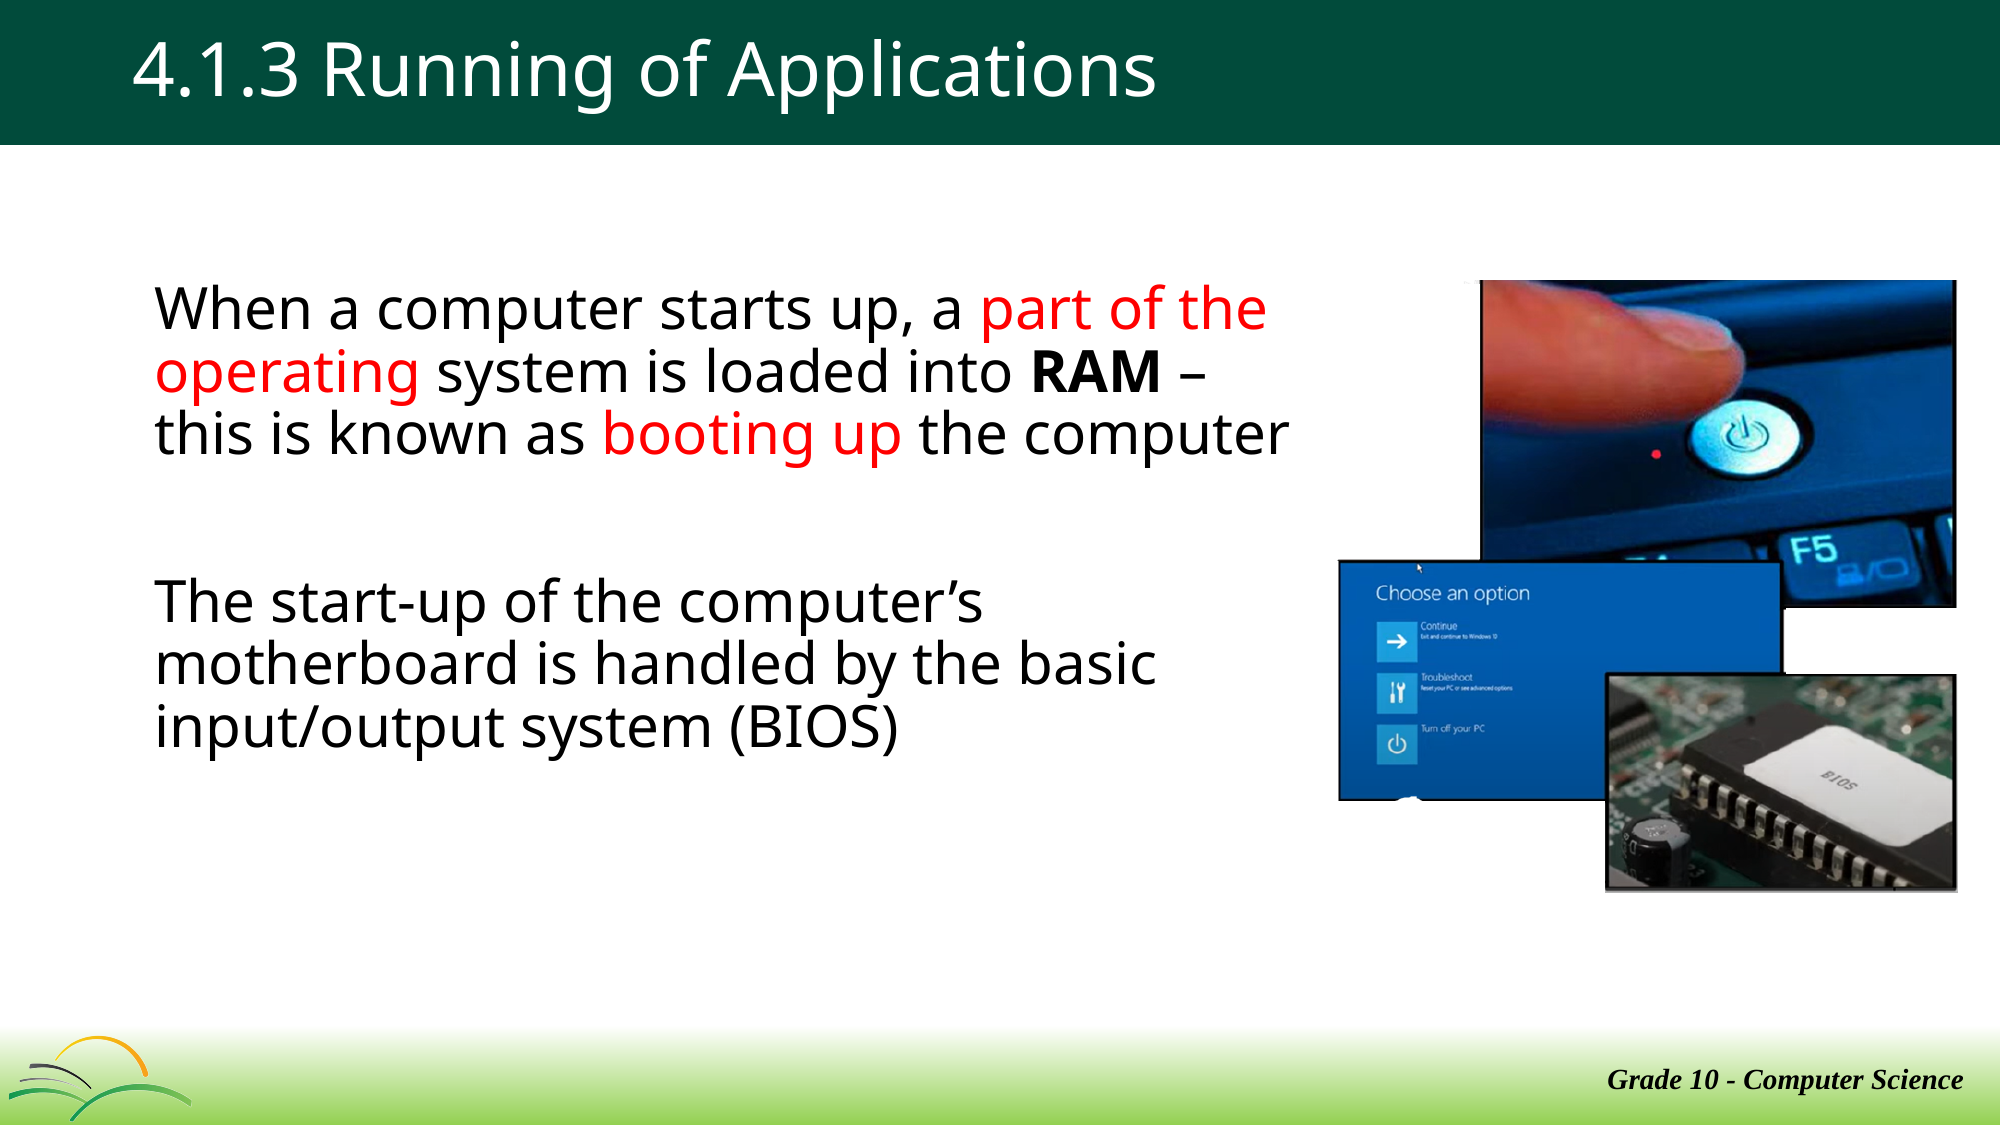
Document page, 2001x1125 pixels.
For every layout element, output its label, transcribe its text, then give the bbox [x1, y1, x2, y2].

picture [8, 1035, 192, 1122]
list When a computer starts up, a part of the operating system is loaded into RAM – this is known as booting up the computer The start-up of the computer’s motherboard is handled by the basic input/output system (BIOS) [139, 271, 1334, 936]
picture [1303, 280, 1958, 893]
title 4.1.3 Running of Applications [0, 0, 2000, 145]
